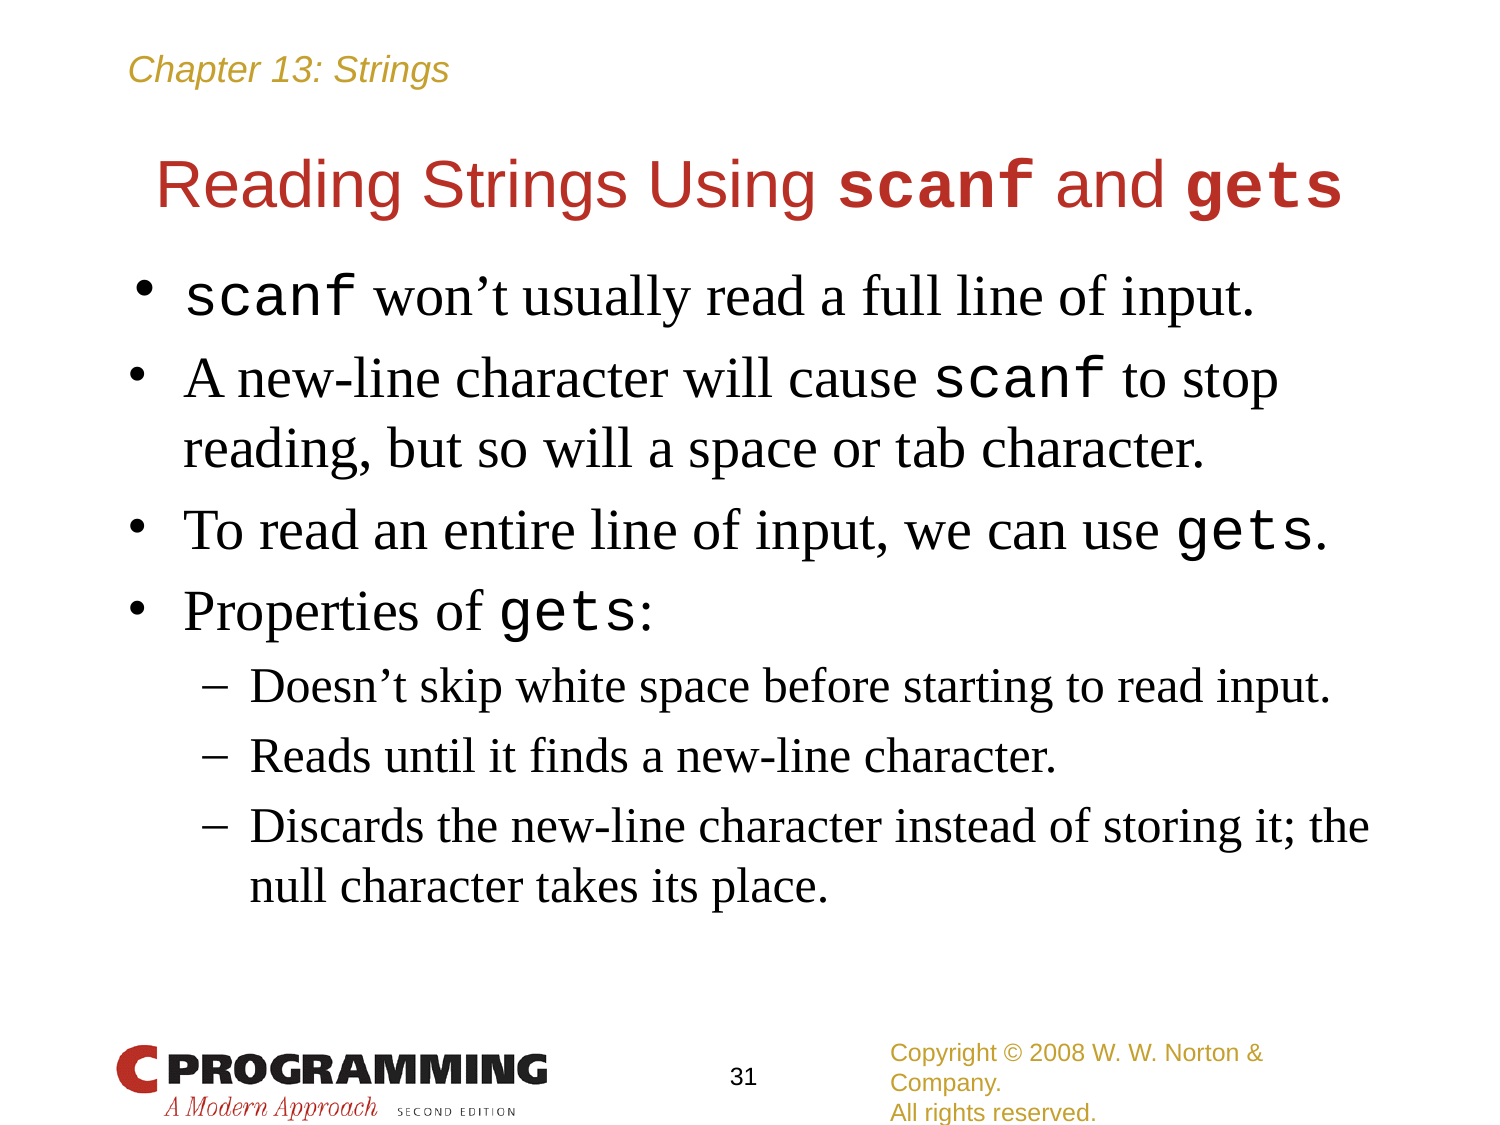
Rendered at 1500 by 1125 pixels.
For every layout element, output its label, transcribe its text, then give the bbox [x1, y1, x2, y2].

text_box Copyright © 2008 W. W. Norton & Company. All rights reserved. [874, 1043, 1388, 1119]
title Reading Strings Using scanf and gets [112, 125, 1388, 238]
picture [112, 1041, 550, 1123]
text_box ‹#› [687, 1050, 800, 1100]
list scanf won’t usually read a full line of input. A new-line character will cause scanf to stop reading, but so will a space or tab character. To read an entire line of input, we can use gets. Properties of gets: Doesn’t skip white space before starting to read input. Reads until it finds a new-line character. Discards the new-line character instead of storing it; the null character takes its place. [112, 249, 1388, 1038]
